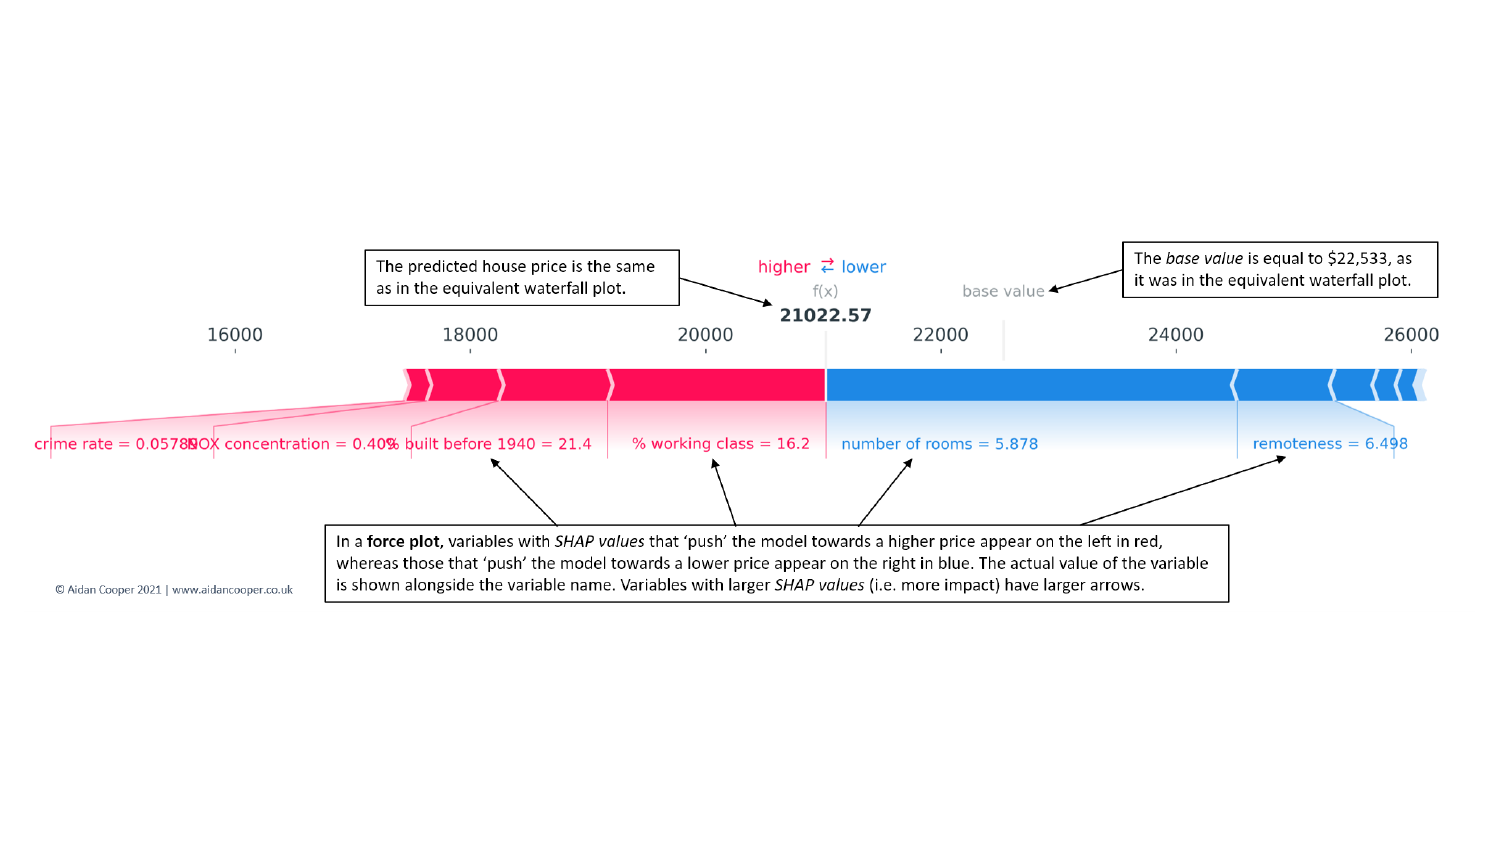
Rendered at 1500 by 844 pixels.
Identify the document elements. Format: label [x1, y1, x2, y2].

picture [24, 231, 1476, 613]
